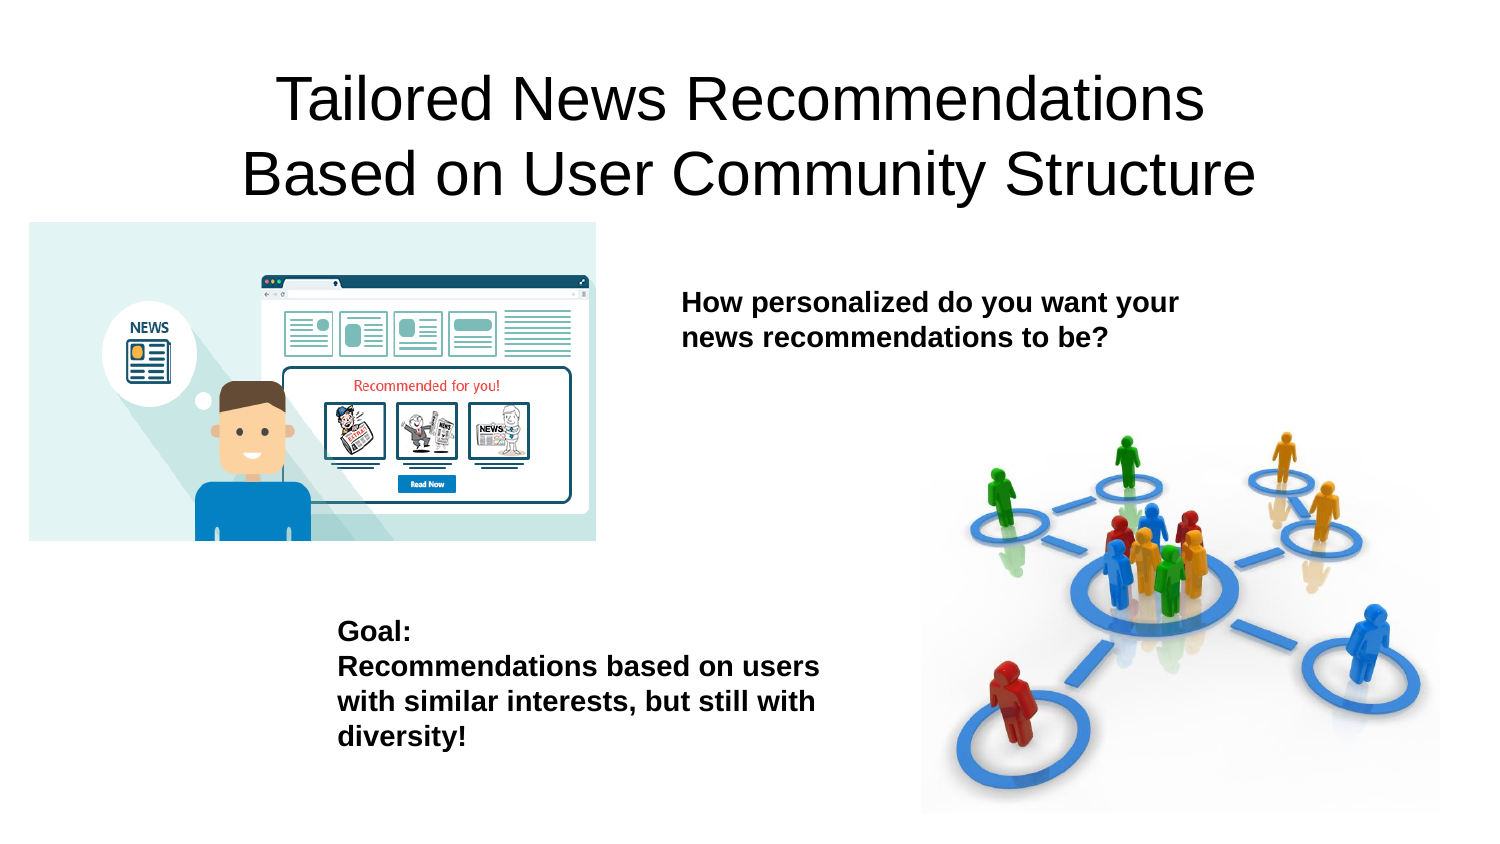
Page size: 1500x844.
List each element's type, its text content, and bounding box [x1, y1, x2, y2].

text_box How personalized do you want your news recommendations to be? [666, 233, 1270, 389]
picture [29, 222, 596, 541]
picture [921, 423, 1440, 813]
text_box Goal: Recommendations based on users with similar interests, but still with diversity! [322, 597, 889, 791]
title Tailored News Recommendations Based on User Community Structure [51, 0, 1449, 223]
picture [287, 528, 291, 541]
picture [215, 528, 219, 541]
